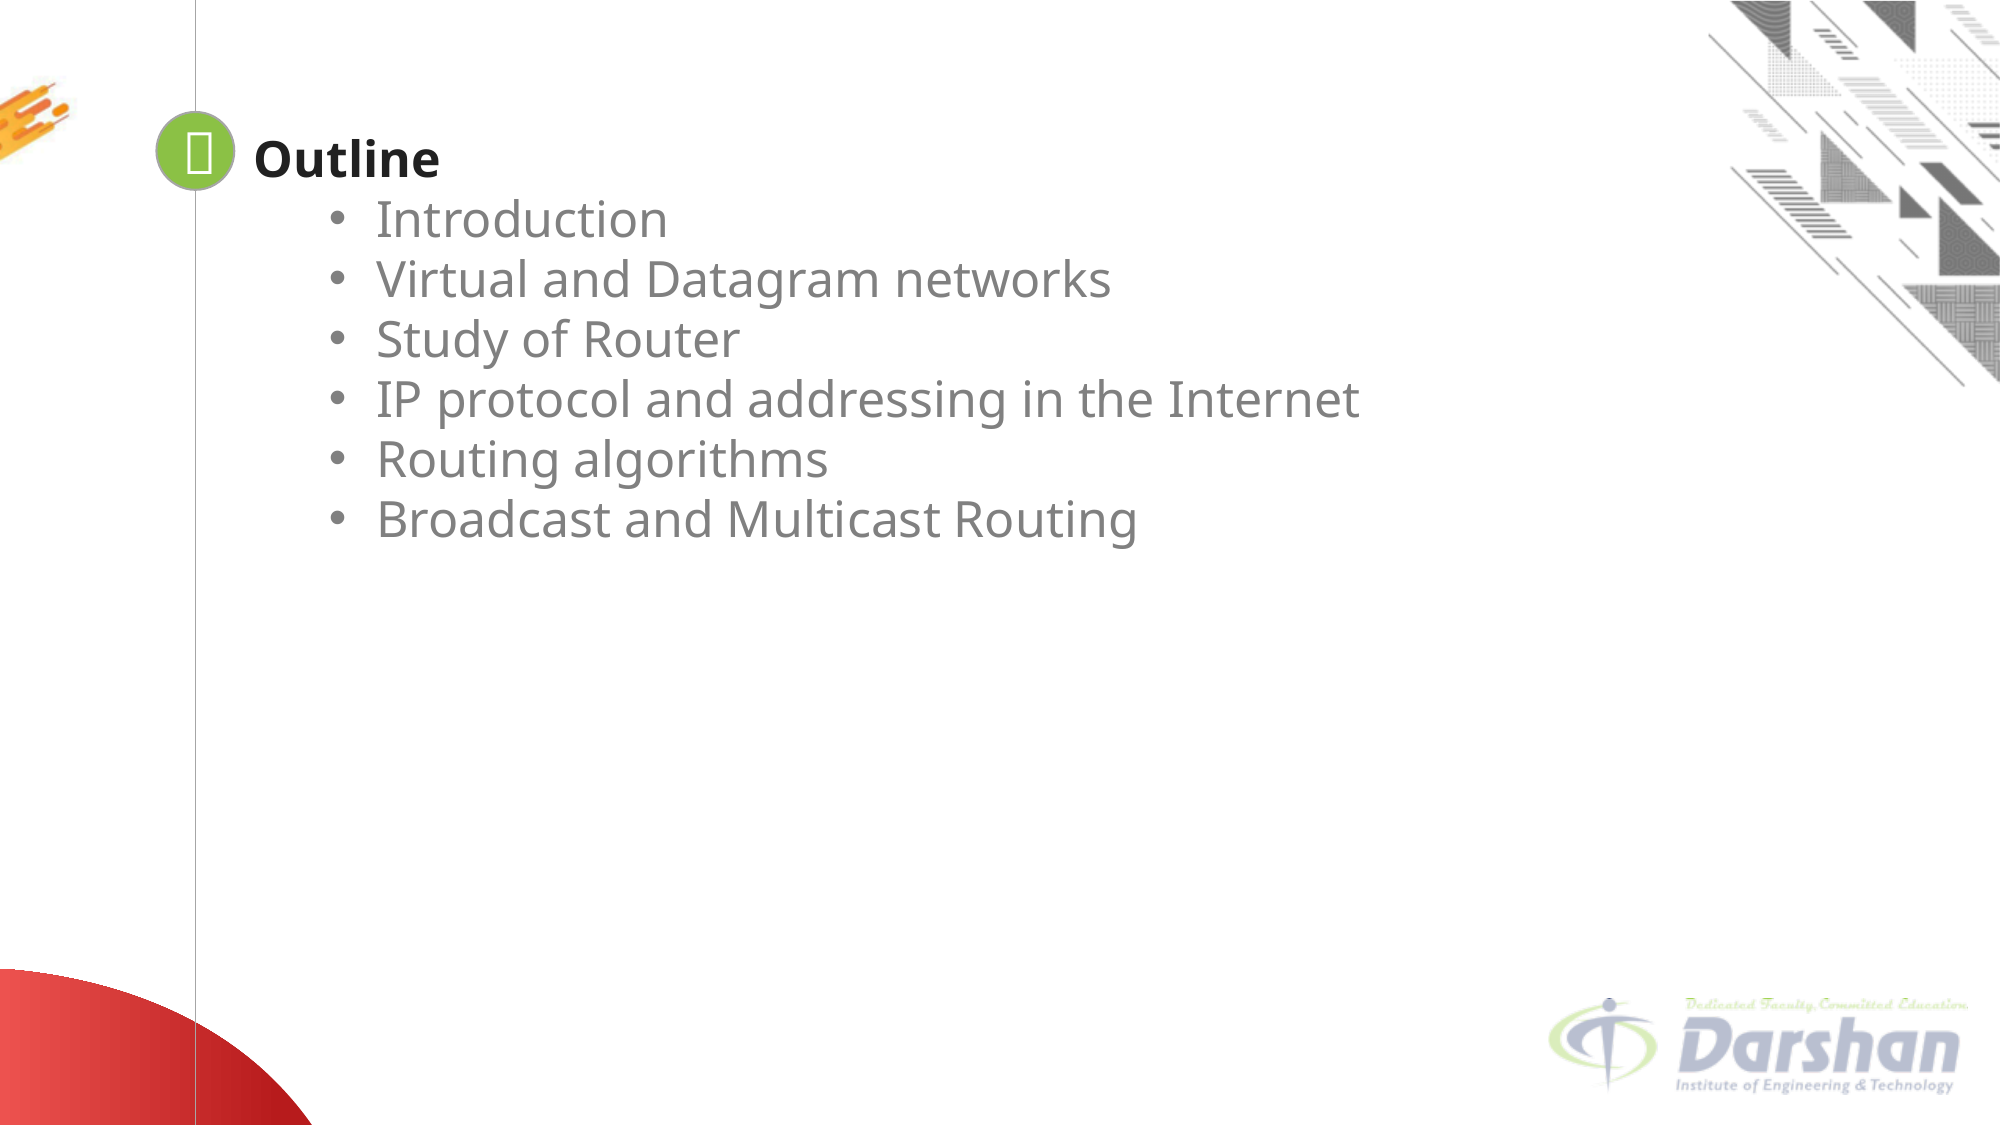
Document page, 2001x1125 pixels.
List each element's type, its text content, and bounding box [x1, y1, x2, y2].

text_box 223 [1548, 998, 1968, 1095]
text_box  [155, 110, 236, 191]
text_box Outline Introduction Virtual and Datagram networks Study of Router IP protocol and addressing in the Internet Routing algorithms Broadcast and Multicast Routing [239, 120, 1515, 555]
picture [0, 65, 90, 193]
